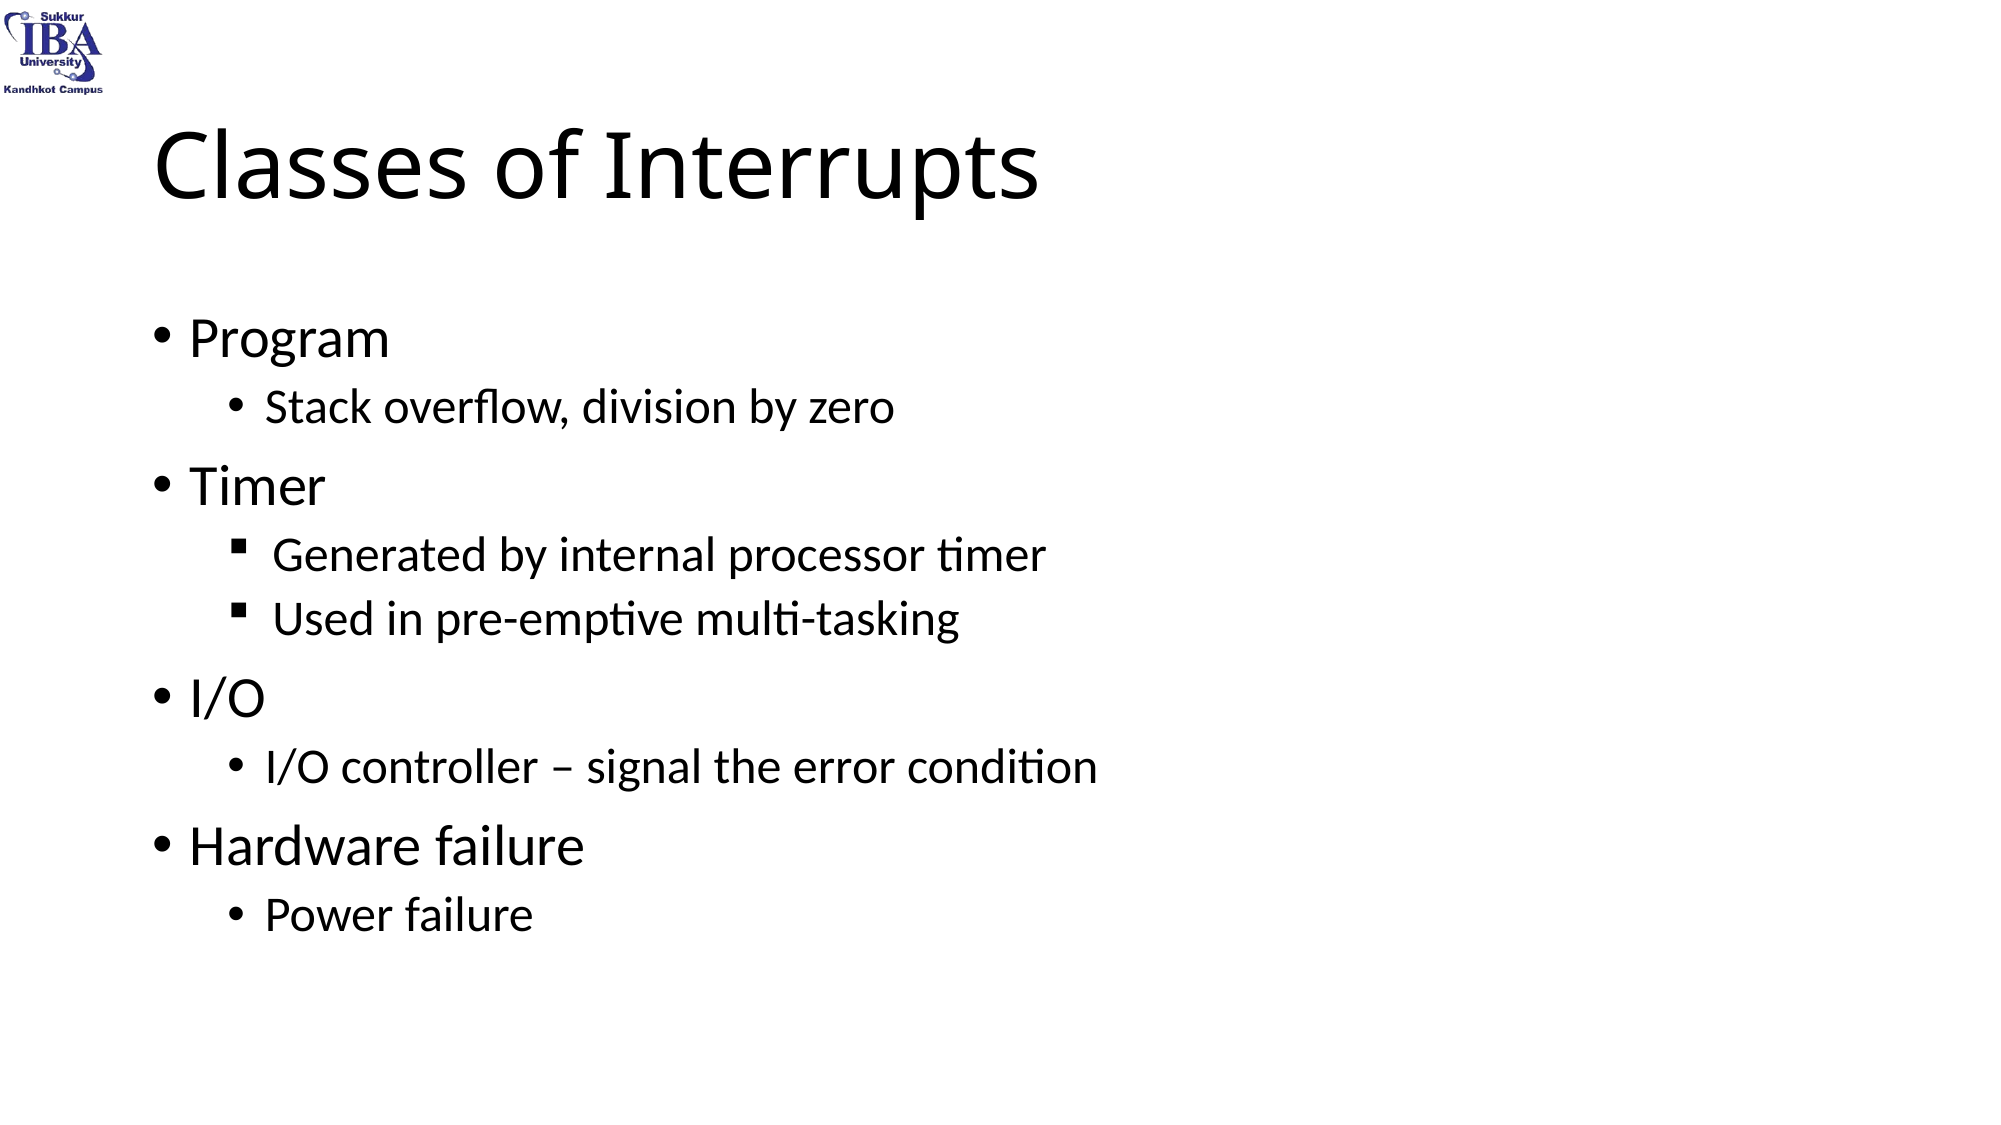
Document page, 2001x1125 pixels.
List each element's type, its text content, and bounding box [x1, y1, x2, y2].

picture [0, 0, 106, 106]
title Classes of Interrupts [137, 59, 1863, 278]
list Program Stack overflow, division by zero Timer Generated by internal processor timer Used in pre-emptive multi-tasking I/O I/O controller – signal the error condition Hardware failure Power failure [137, 299, 1863, 1014]
